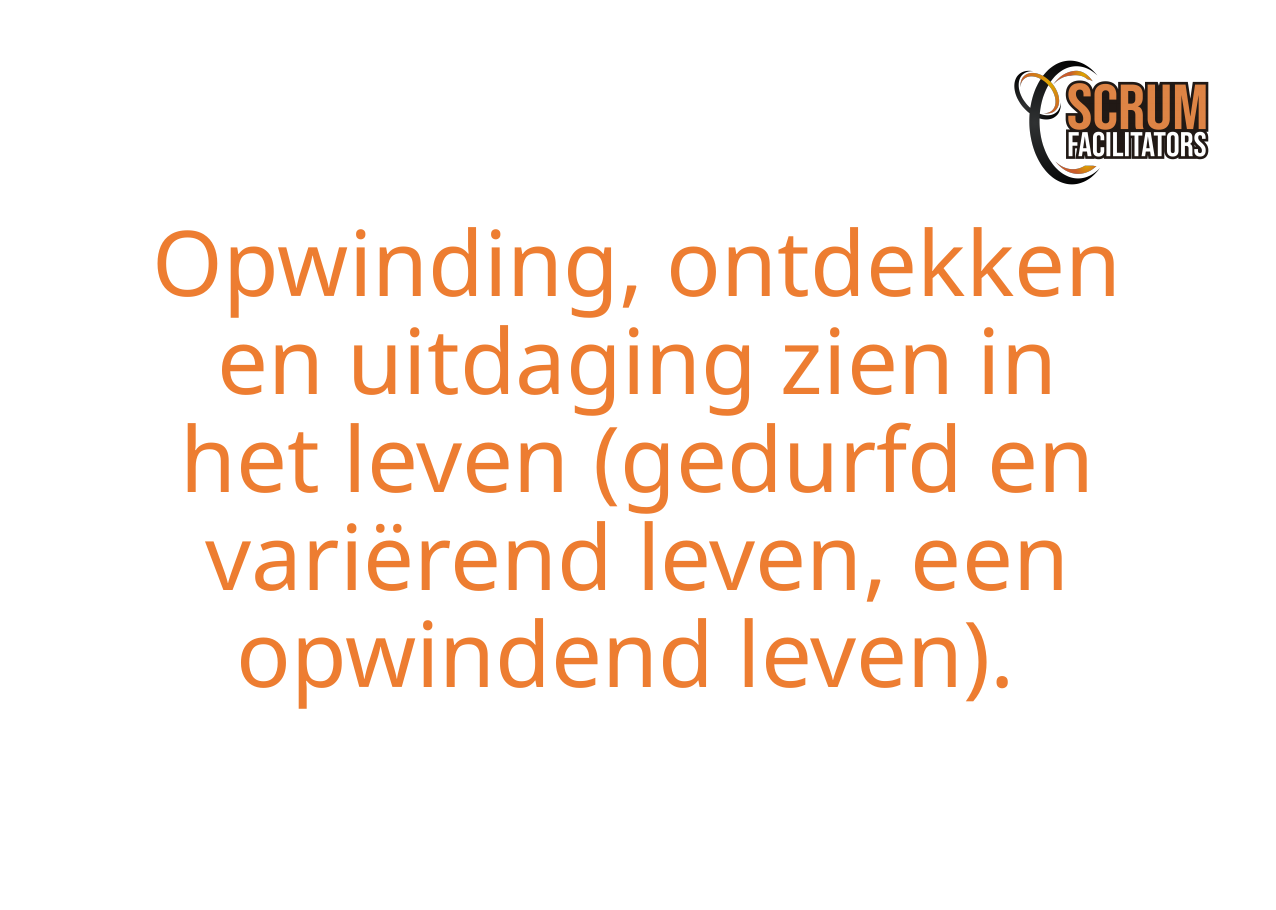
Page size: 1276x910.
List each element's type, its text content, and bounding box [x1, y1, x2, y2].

picture [1011, 57, 1211, 187]
list Opwinding, ontdekken en uitdaging zien in het leven (gedurfd en variërend leven, een opwindend leven). [132, 291, 1143, 618]
